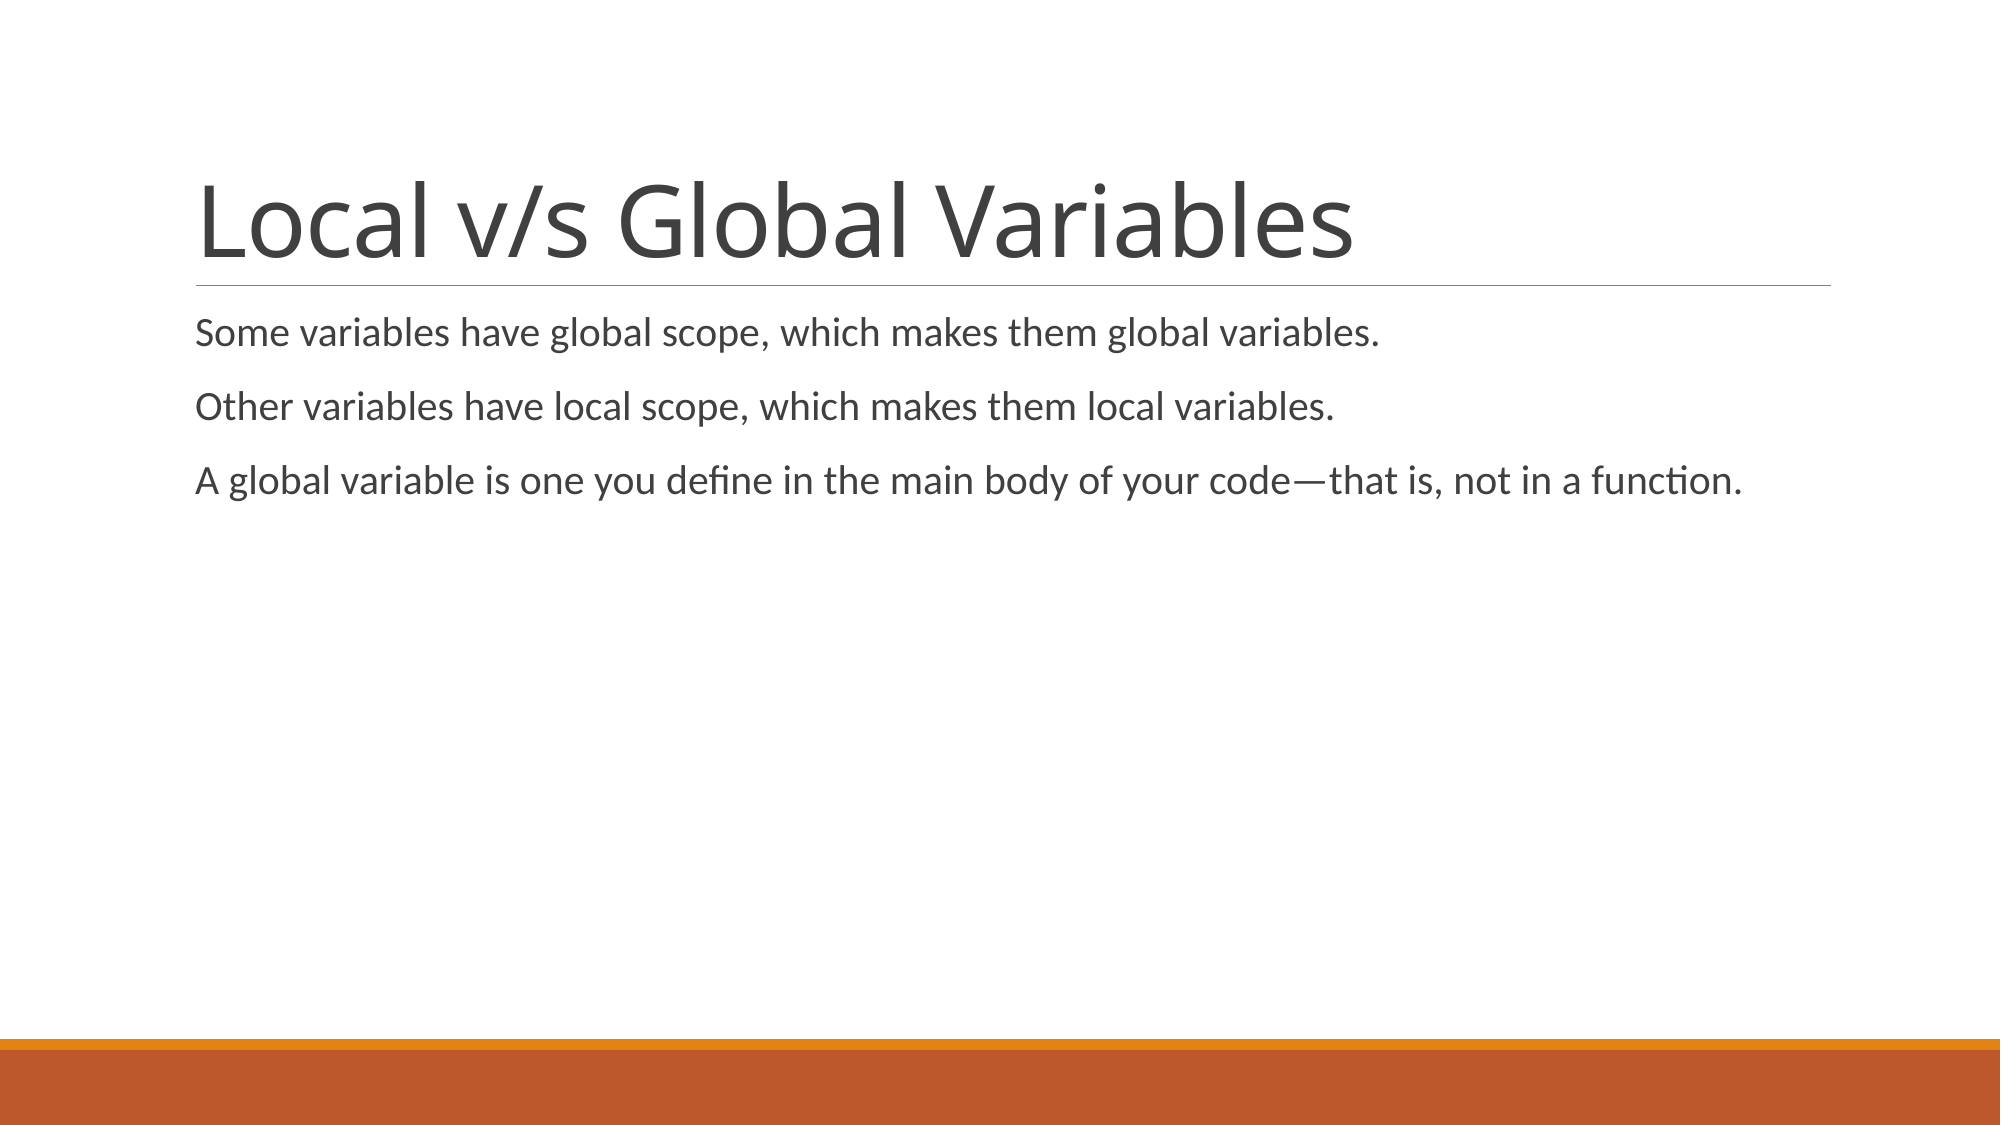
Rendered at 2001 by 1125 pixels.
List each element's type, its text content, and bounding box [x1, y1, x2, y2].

title Local v/s Global Variables [180, 47, 1830, 285]
list Some variables have global scope, which makes them global variables. Other variables have local scope, which makes them local variables. A global variable is one you define in the main body of your code—that is, not in a function. [180, 302, 1830, 963]
